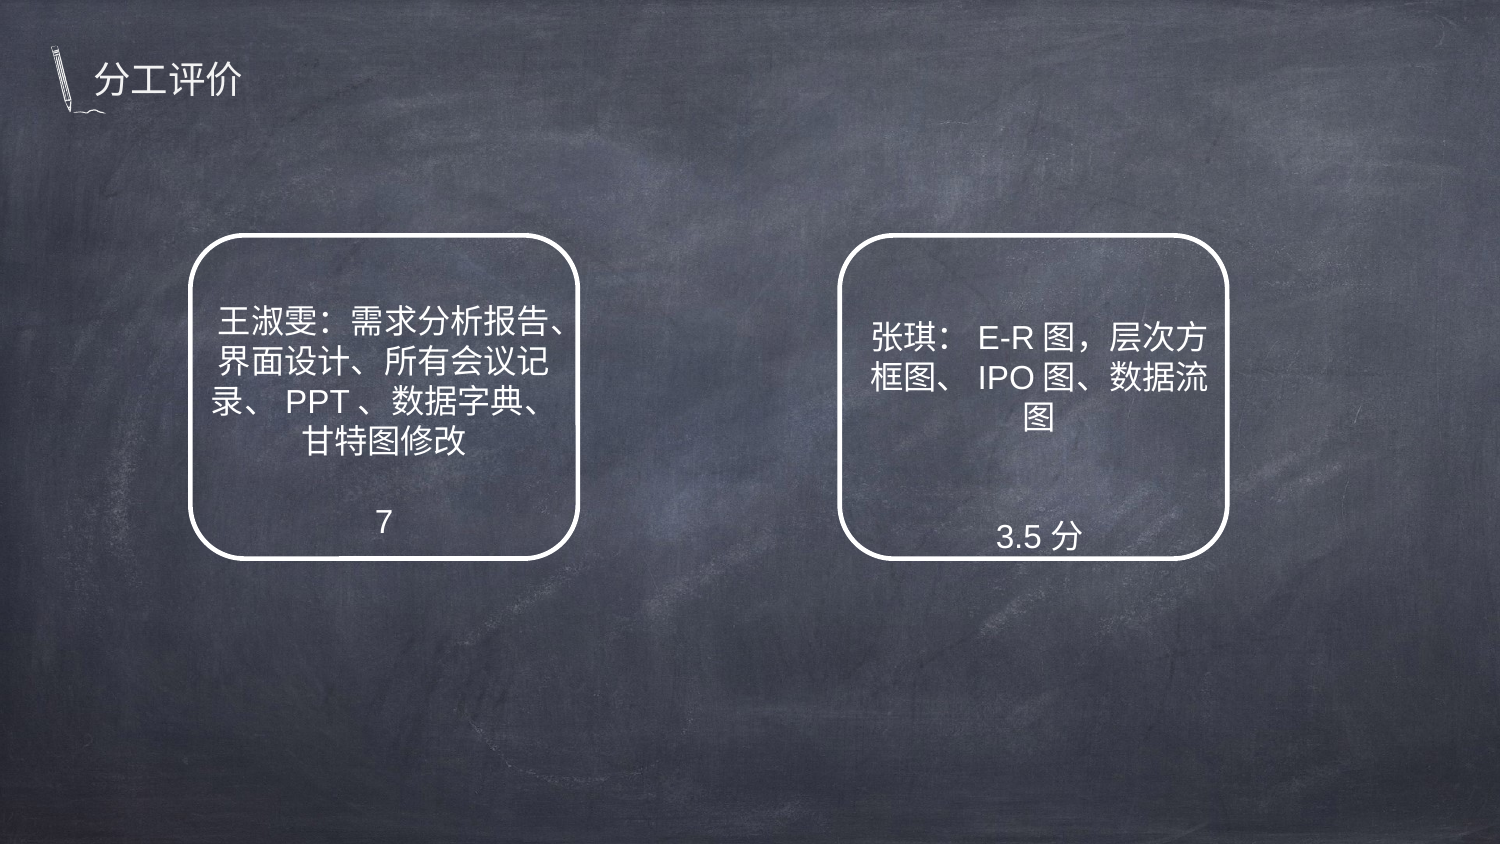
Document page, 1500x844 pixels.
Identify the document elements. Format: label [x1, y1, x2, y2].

text_box [190, 235, 1234, 559]
picture [0, 0, 1500, 844]
text_box [50, 45, 277, 114]
